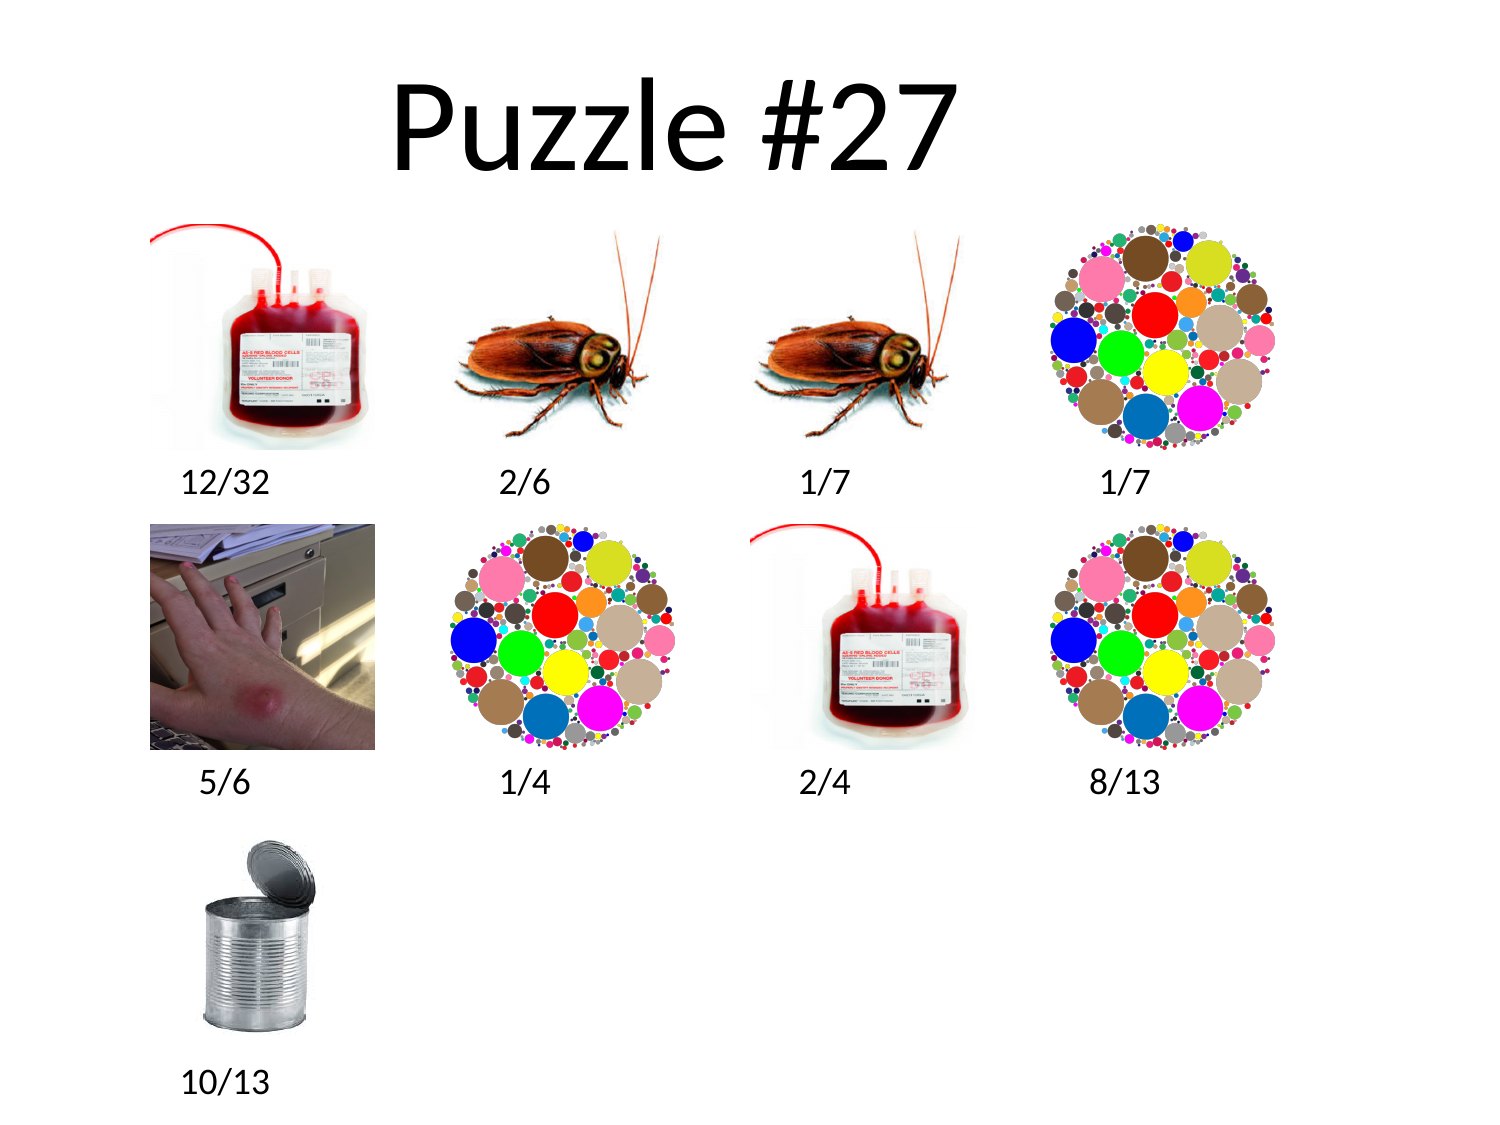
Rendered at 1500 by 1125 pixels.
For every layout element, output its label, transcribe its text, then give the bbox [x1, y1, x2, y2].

text_box 2/6 [483, 459, 567, 510]
text_box 12/32 [164, 459, 286, 510]
picture [1049, 524, 1276, 751]
text_box 1/4 [483, 759, 567, 810]
text_box 1/7 [1083, 459, 1167, 510]
text_box 8/13 [1074, 759, 1176, 810]
picture [449, 224, 676, 451]
text_box 10/13 [164, 1059, 286, 1110]
picture [1049, 224, 1276, 451]
text_box 1/7 [783, 459, 867, 510]
picture [149, 824, 376, 1051]
picture [149, 524, 376, 751]
text_box 5/6 [183, 759, 267, 810]
picture [749, 224, 976, 451]
text_box 2/4 [783, 759, 867, 810]
picture [749, 524, 976, 751]
picture [149, 224, 376, 451]
picture [449, 524, 676, 751]
text_box Puzzle #27 [373, 29, 976, 205]
